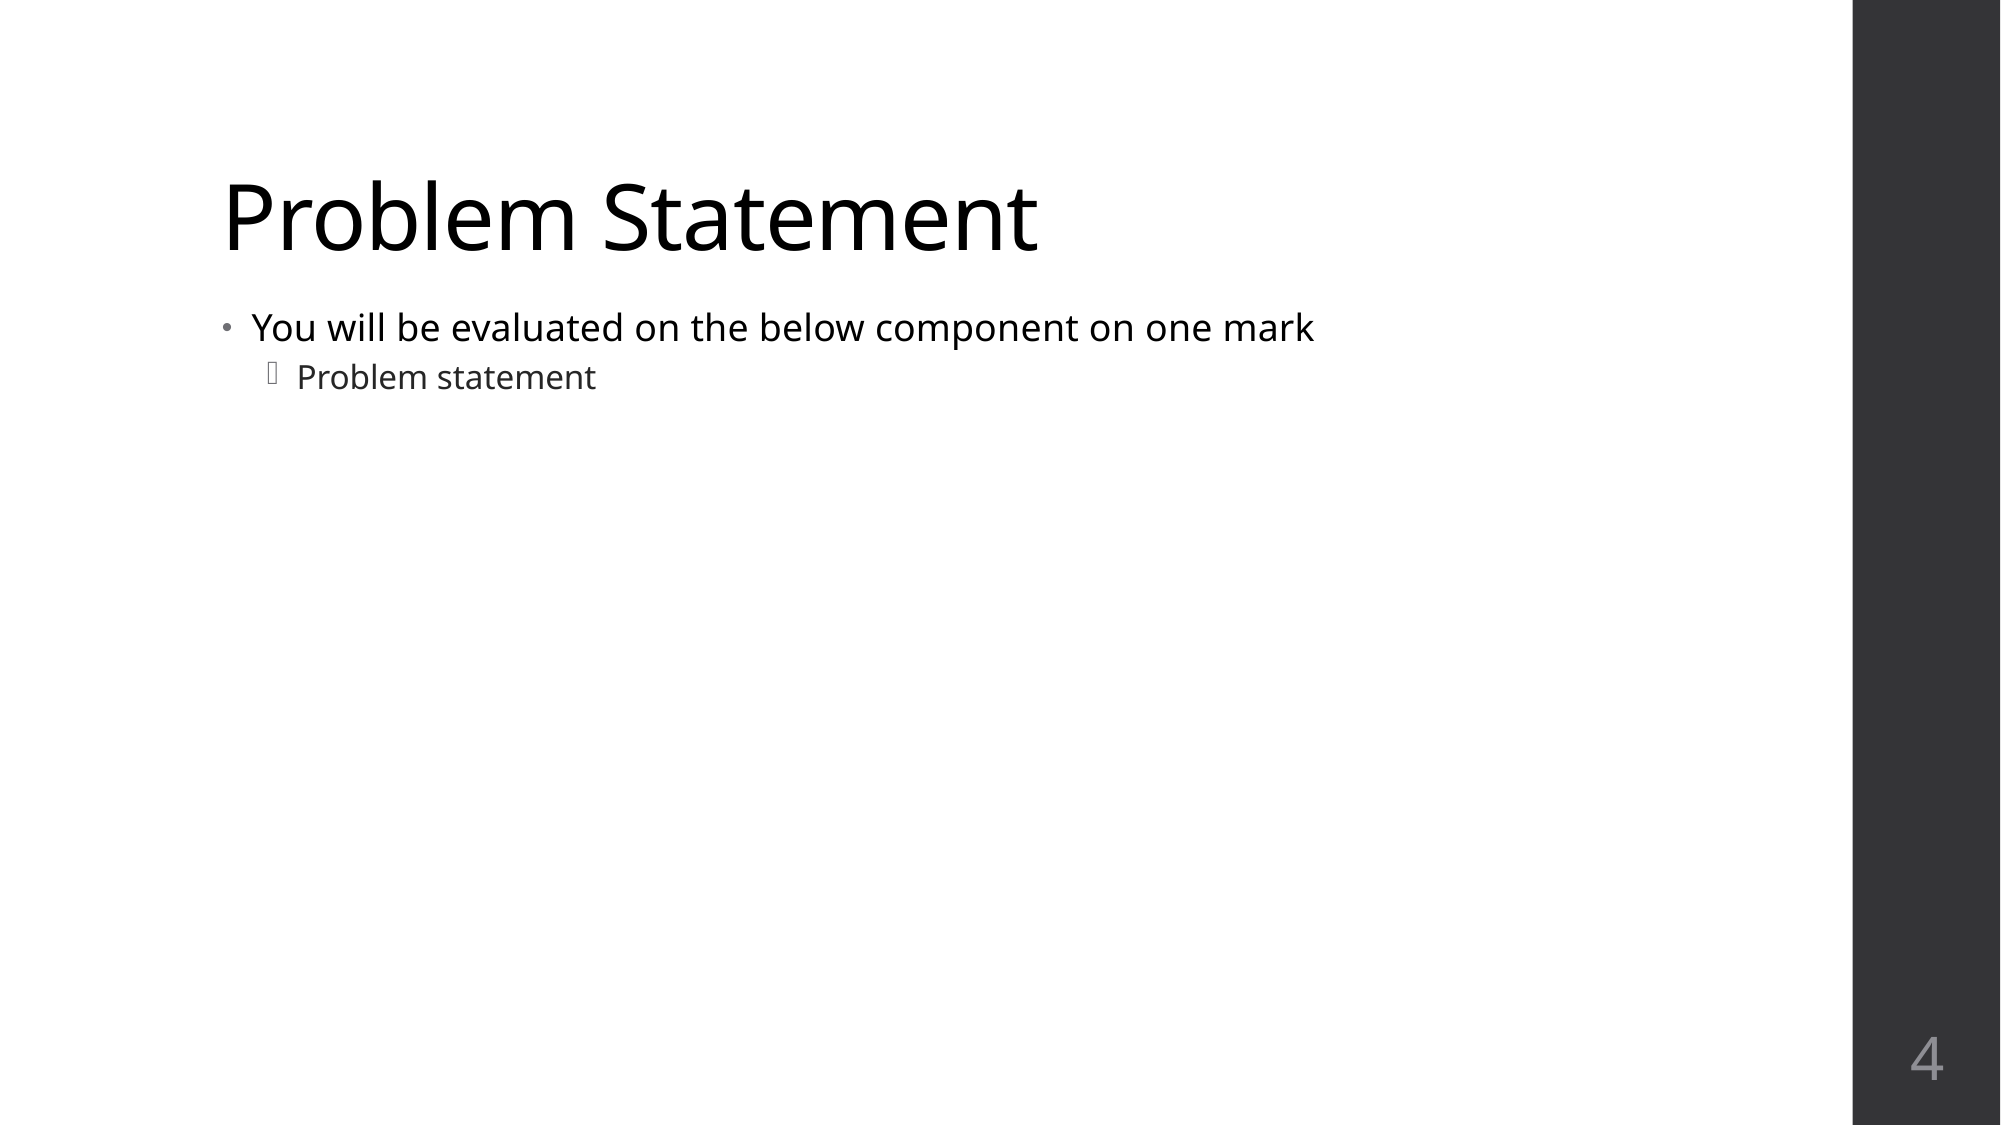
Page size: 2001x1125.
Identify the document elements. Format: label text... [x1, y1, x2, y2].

text_box Problem Statement [206, 60, 1797, 278]
text_box 4 [1852, 1012, 2000, 1110]
text_box You will be evaluated on the below component on one mark Problem statement [206, 299, 1617, 1014]
